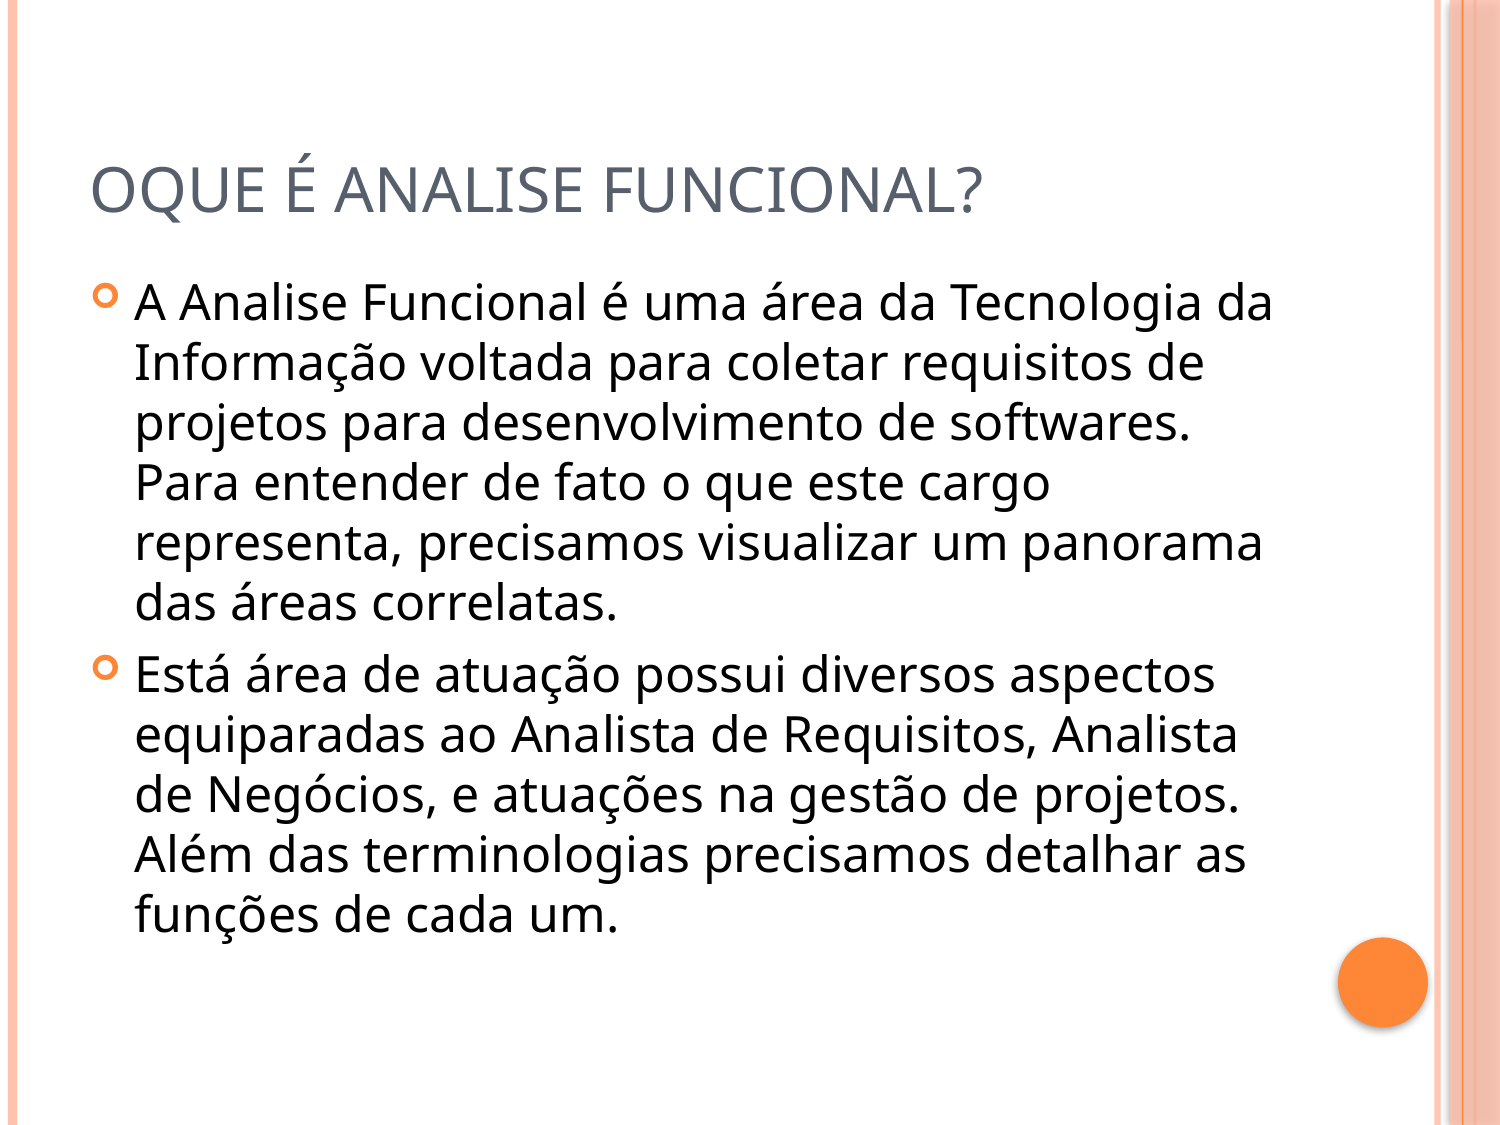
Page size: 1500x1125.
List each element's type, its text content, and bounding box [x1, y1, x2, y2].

title Oque é analise funcional? [75, 45, 1300, 233]
list A Analise Funcional é uma área da Tecnologia da Informação voltada para coletar requisitos de projetos para desenvolvimento de softwares. Para entender de fato o que este cargo representa, precisamos visualizar um panorama das áreas correlatas. Está área de atuação possui diversos aspectos equiparadas ao Analista de Requisitos, Analista de Negócios, e atuações na gestão de projetos. Além das terminologias precisamos detalhar as funções de cada um. [75, 262, 1300, 1062]
